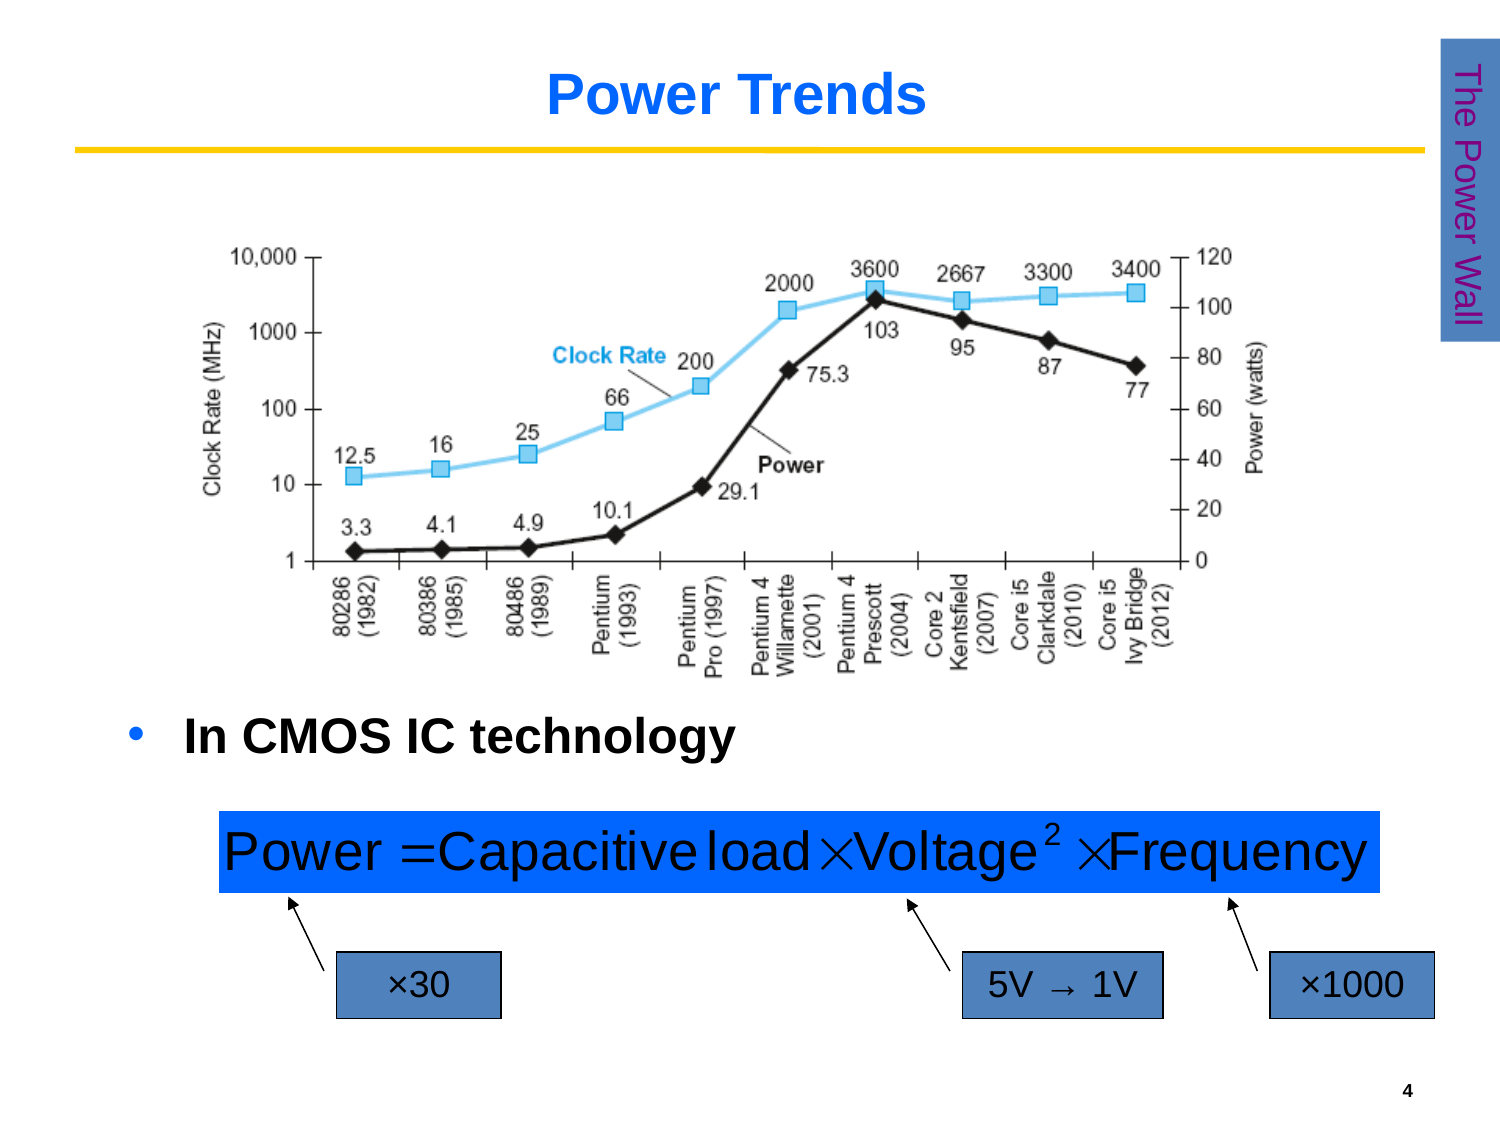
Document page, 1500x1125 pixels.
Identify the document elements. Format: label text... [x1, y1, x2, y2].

list In CMOS IC technology [112, 680, 1469, 787]
text_box The Power Wall [1440, 38, 1500, 342]
picture [182, 207, 1317, 695]
text_box ×1000 [1227, 902, 1258, 972]
title Power Trends [24, 45, 1440, 138]
text_box ×30 [336, 952, 502, 1019]
text_box ×1000 [1269, 952, 1435, 1019]
text_box 5V → 1V [906, 902, 951, 972]
text_box ×30 [288, 902, 325, 972]
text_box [218, 810, 1381, 894]
slide_number 4 [1387, 1062, 1463, 1118]
text_box 5V → 1V [962, 952, 1164, 1019]
